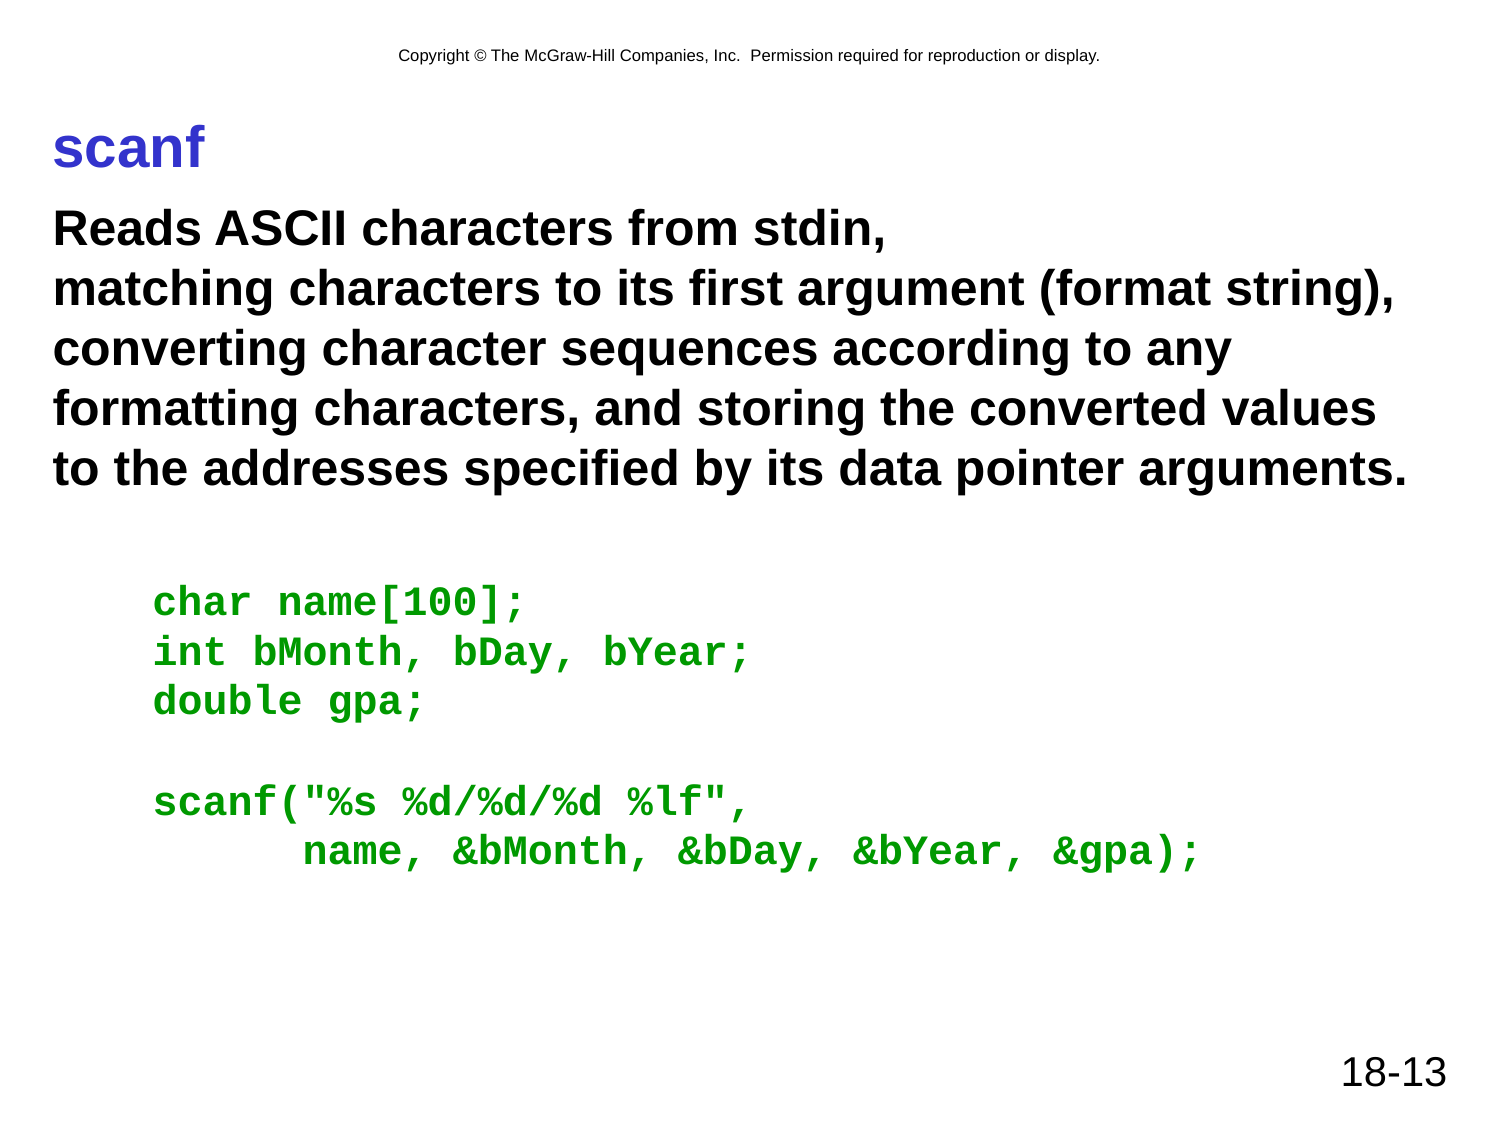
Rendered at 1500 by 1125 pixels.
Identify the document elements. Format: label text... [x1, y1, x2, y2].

slide_number 18-13 [1074, 1037, 1463, 1100]
title scanf [37, 99, 1463, 187]
list Reads ASCII characters from stdin, matching characters to its first argument (format string), converting character sequences according to any formatting characters, and storing the converted values to the addresses specified by its data pointer arguments. char name[100]; int bMonth, bDay, bYear; double gpa; scanf("%s %d/%d/%d %lf", name, &bMonth, &bDay, &bYear, &gpa); [37, 187, 1463, 1000]
